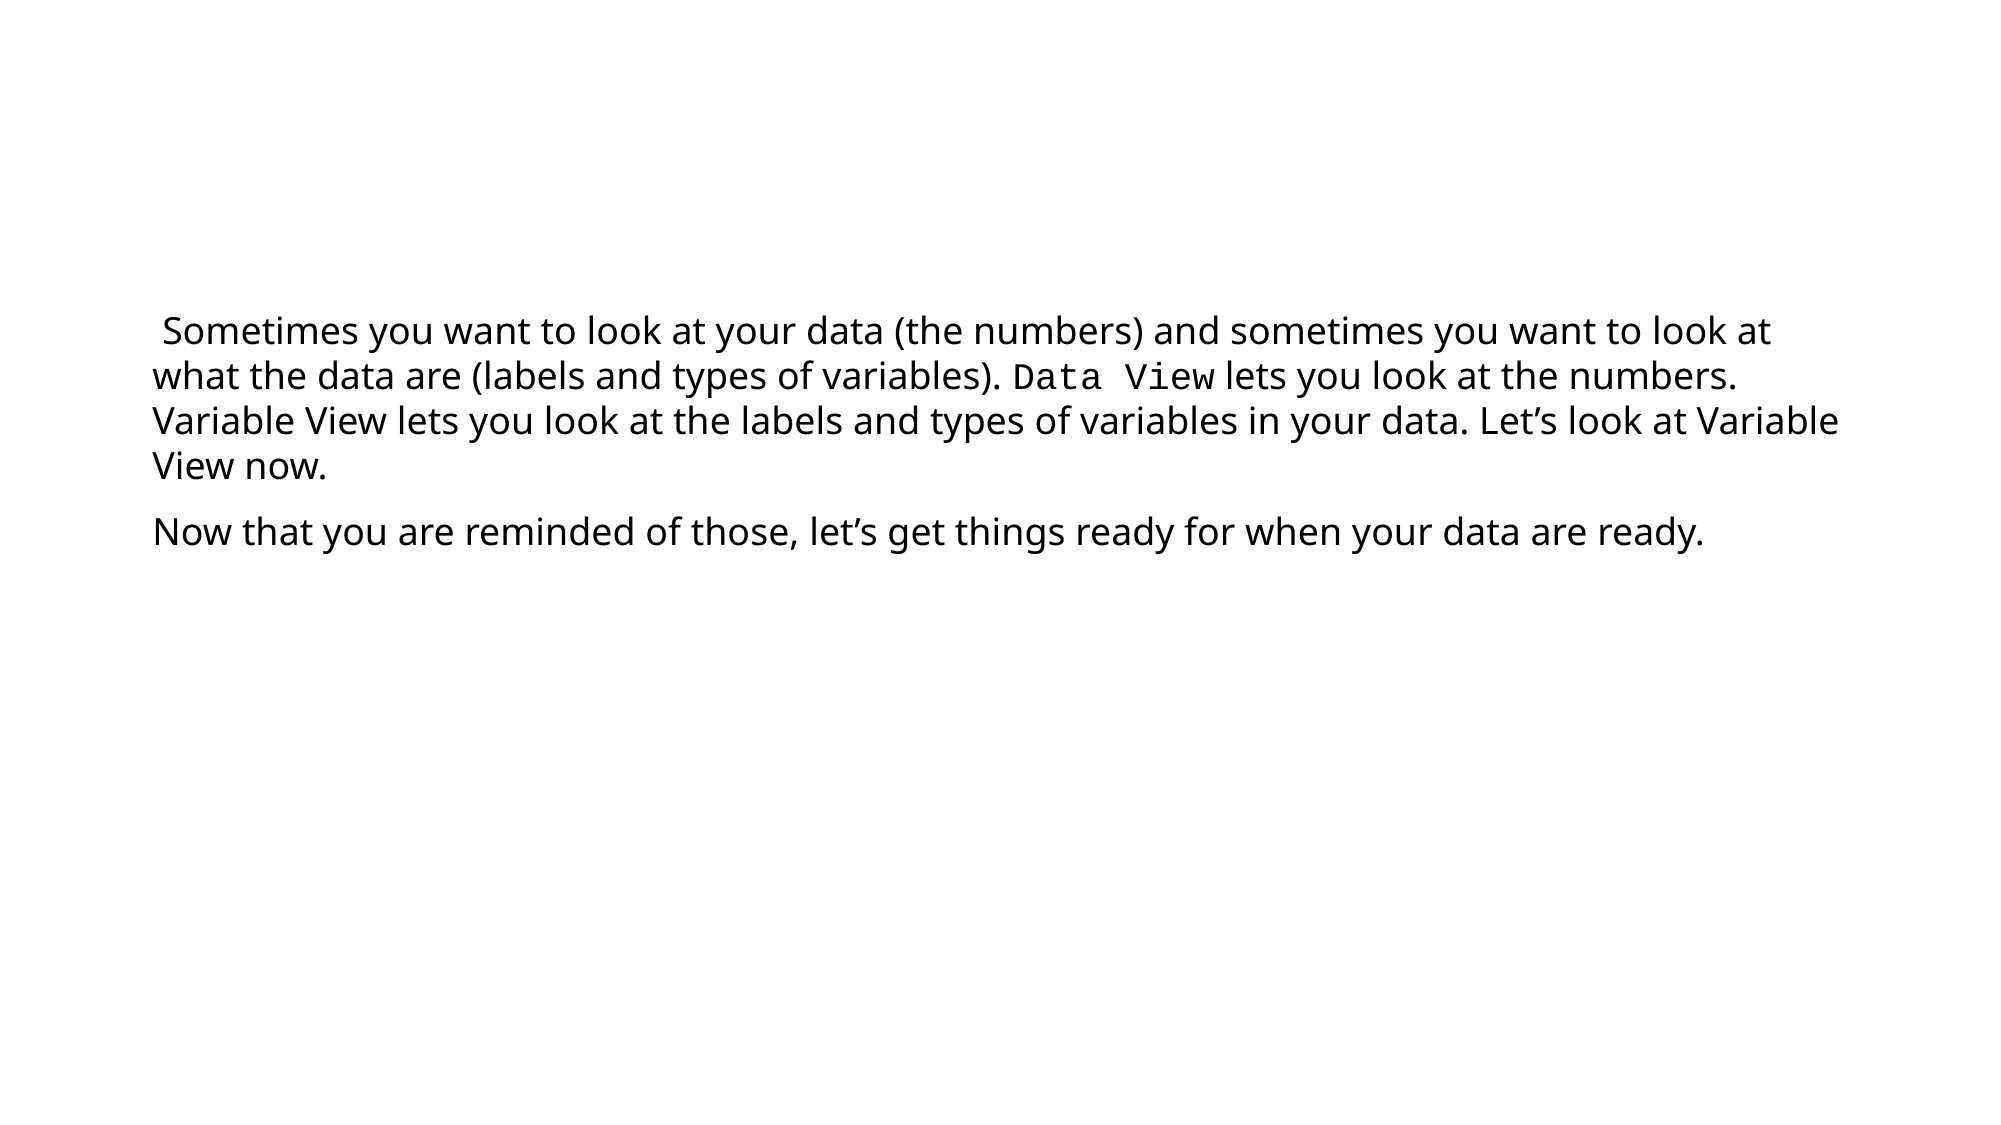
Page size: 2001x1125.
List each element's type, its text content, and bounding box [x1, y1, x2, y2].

list Sometimes you want to look at your data (the numbers) and sometimes you want to look at what the data are (labels and types of variables). Data View lets you look at the numbers. Variable View lets you look at the labels and types of variables in your data. Let’s look at Variable View now. Now that you are reminded of those, let’s get things ready for when your data are ready. [137, 299, 1863, 1014]
